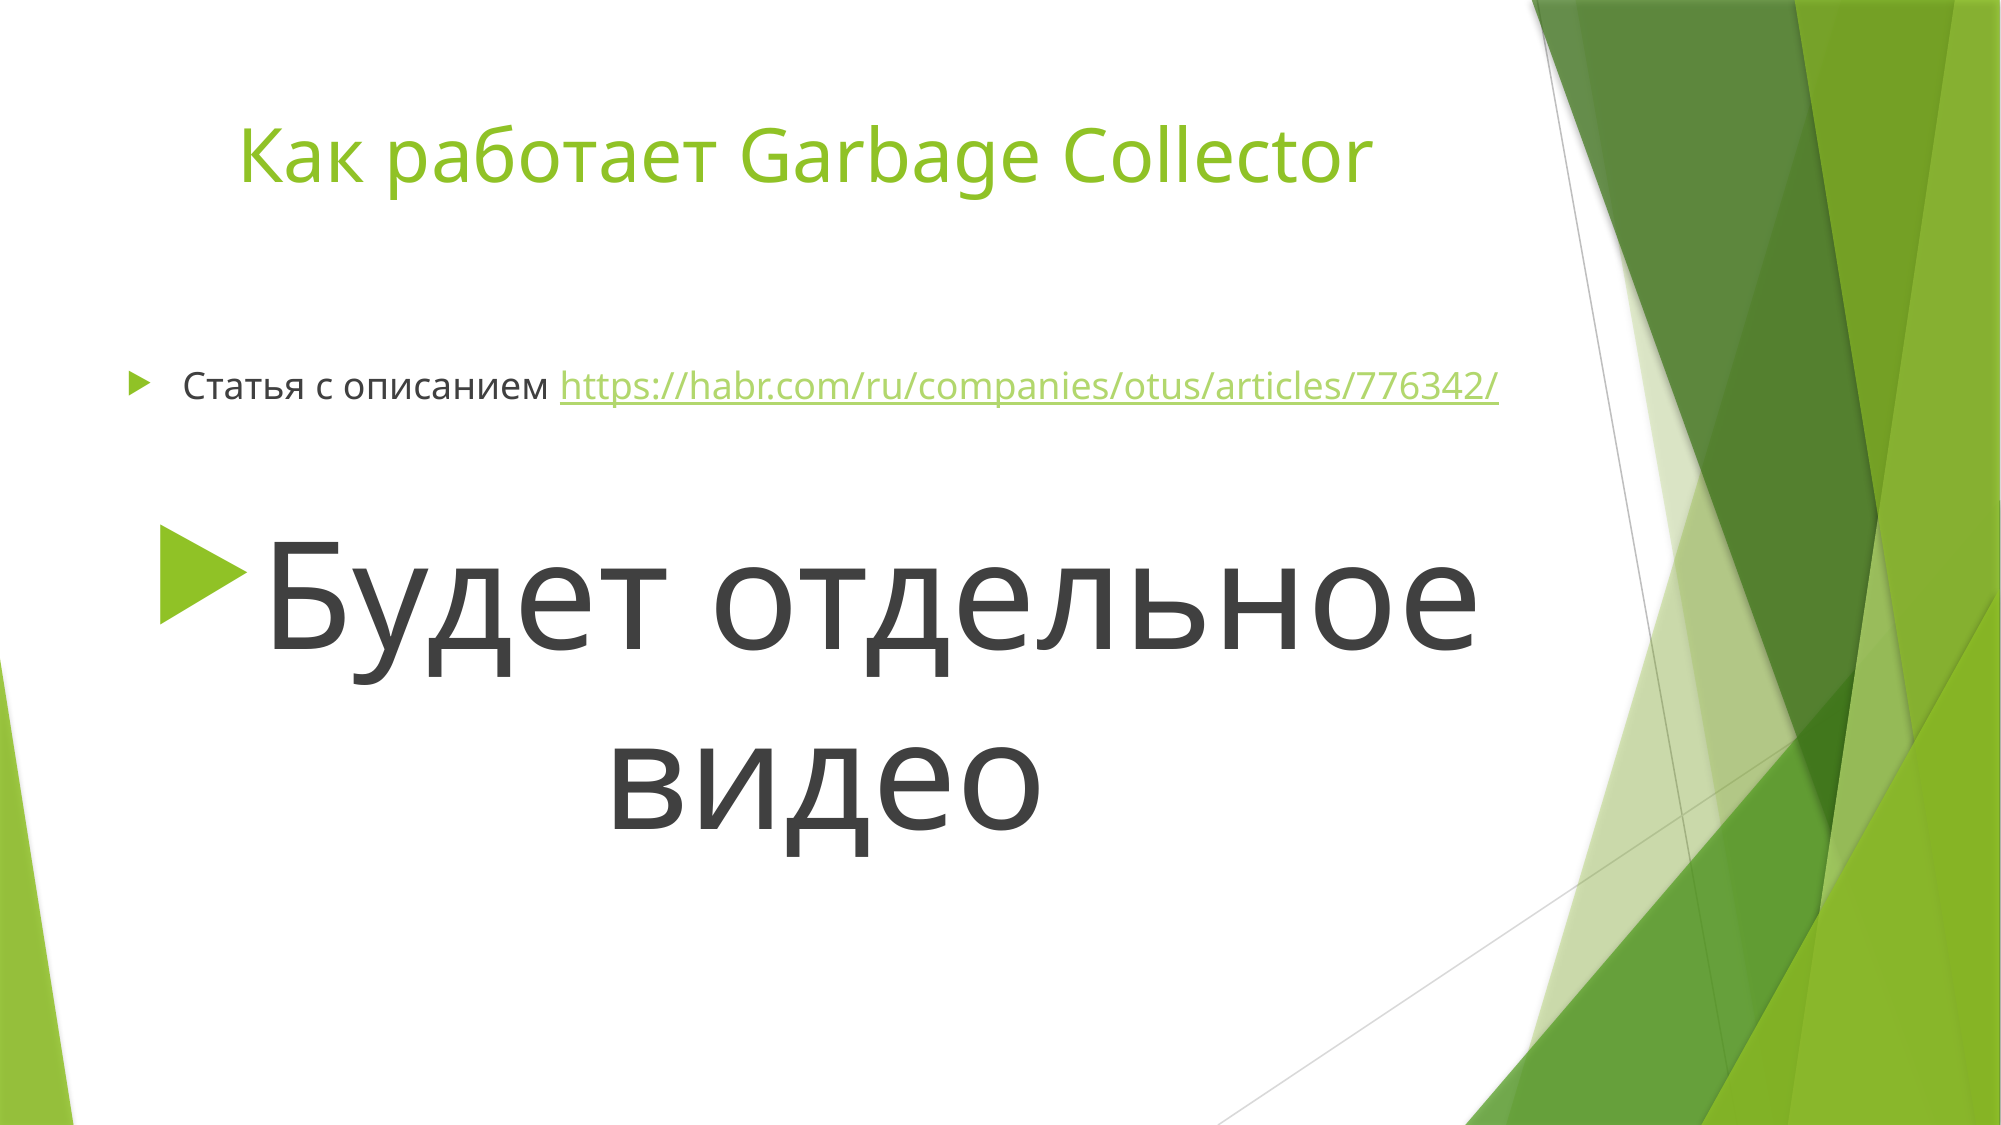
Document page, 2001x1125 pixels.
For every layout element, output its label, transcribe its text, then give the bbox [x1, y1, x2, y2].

list Статья с описанием https://habr.com/ru/companies/otus/articles/776342/ Будет отдельное видео [111, 354, 1522, 992]
title Как работает Garbage Collector [111, 99, 1522, 317]
